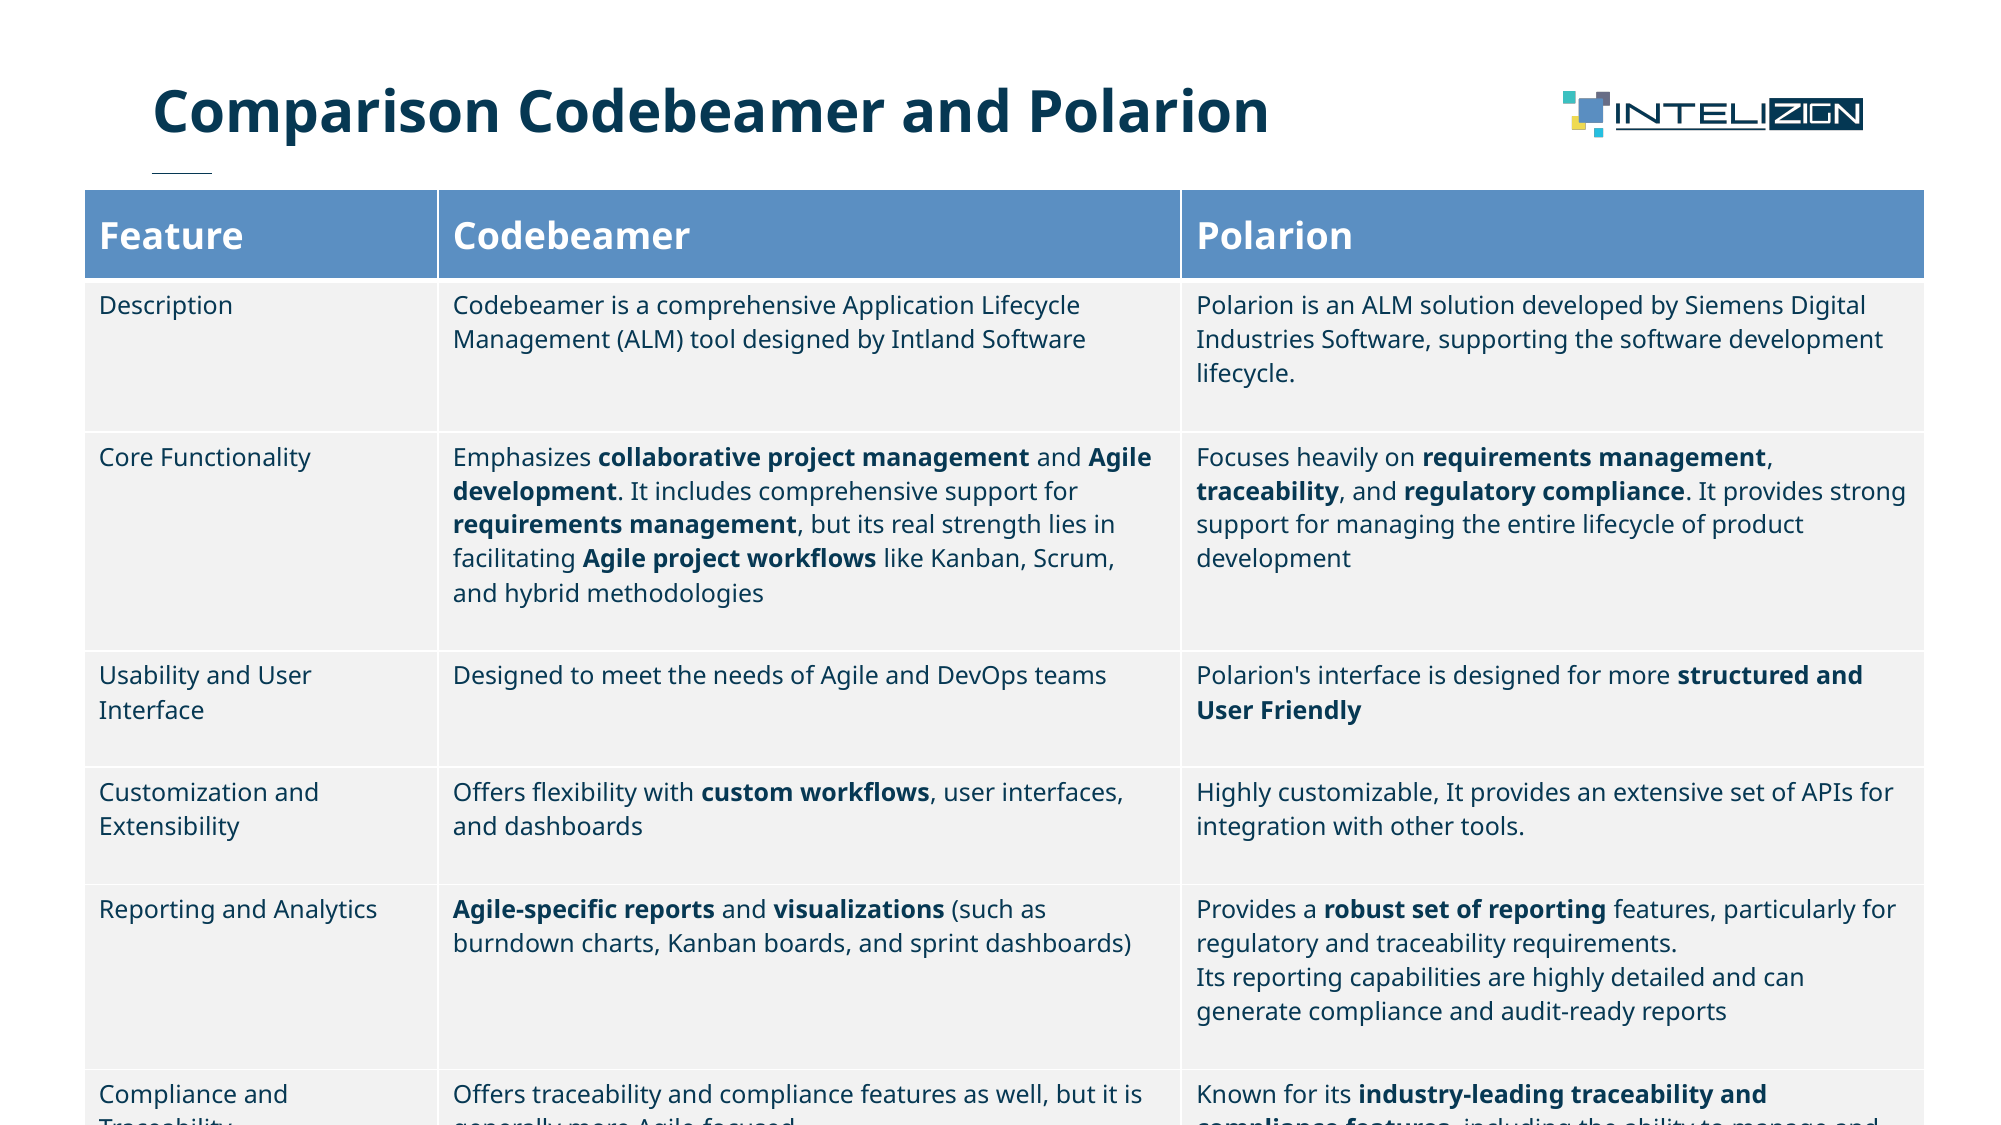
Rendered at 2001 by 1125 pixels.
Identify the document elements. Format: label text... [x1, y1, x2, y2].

table_cell Codebeamer is a comprehensive Application Lifecycle Management (ALM) tool designed by Intland Software [439, 283, 1180, 431]
table_cell Polarion's interface is designed for more structured and User Friendly [1182, 652, 1924, 766]
table_cell Emphasizes collaborative project management and Agile development. It includes comprehensive support for requirements management, but its real strength lies in facilitating Agile project workflows like Kanban, Scrum, and hybrid methodologies [439, 433, 1180, 650]
picture [1563, 91, 1863, 178]
table_header Feature [85, 190, 437, 278]
table_cell Highly customizable, It provides an extensive set of APIs for integration with other tools. [1182, 768, 1924, 884]
table_header Codebeamer [439, 190, 1180, 278]
table_cell Customization and Extensibility [85, 768, 437, 884]
table_cell Description [85, 283, 437, 431]
table_cell Provides a robust set of reporting features, particularly for regulatory and traceability requirements. Its reporting capabilities are highly detailed and can generate compliance and audit-ready reports [1182, 885, 1924, 1069]
table_cell Designed to meet the needs of Agile and DevOps teams [439, 652, 1180, 766]
table_header Polarion [1182, 190, 1924, 278]
table_cell Compliance and Traceability [85, 1070, 437, 1125]
table_cell Offers traceability and compliance features as well, but it is generally more Agile-focused. [439, 1070, 1180, 1125]
table_cell Offers flexibility with custom workflows, user interfaces, and dashboards [439, 768, 1180, 884]
table_cell Core Functionality [85, 433, 437, 650]
table_cell Focuses heavily on requirements management, traceability, and regulatory compliance. It provides strong support for managing the entire lifecycle of product development [1182, 433, 1924, 650]
title Comparison Codebeamer and Polarion [137, 35, 1554, 188]
table_cell Reporting and Analytics [85, 885, 437, 1069]
table_cell Known for its industry-leading traceability and compliance features, including the ability to manage and document every aspect of the product lifecycle. [1182, 1070, 1924, 1125]
table_cell Agile-specific reports and visualizations (such as burndown charts, Kanban boards, and sprint dashboards) [439, 885, 1180, 1069]
table_cell Usability and User Interface [85, 652, 437, 766]
table_cell Polarion is an ALM solution developed by Siemens Digital Industries Software, supporting the software development lifecycle. [1182, 283, 1924, 431]
